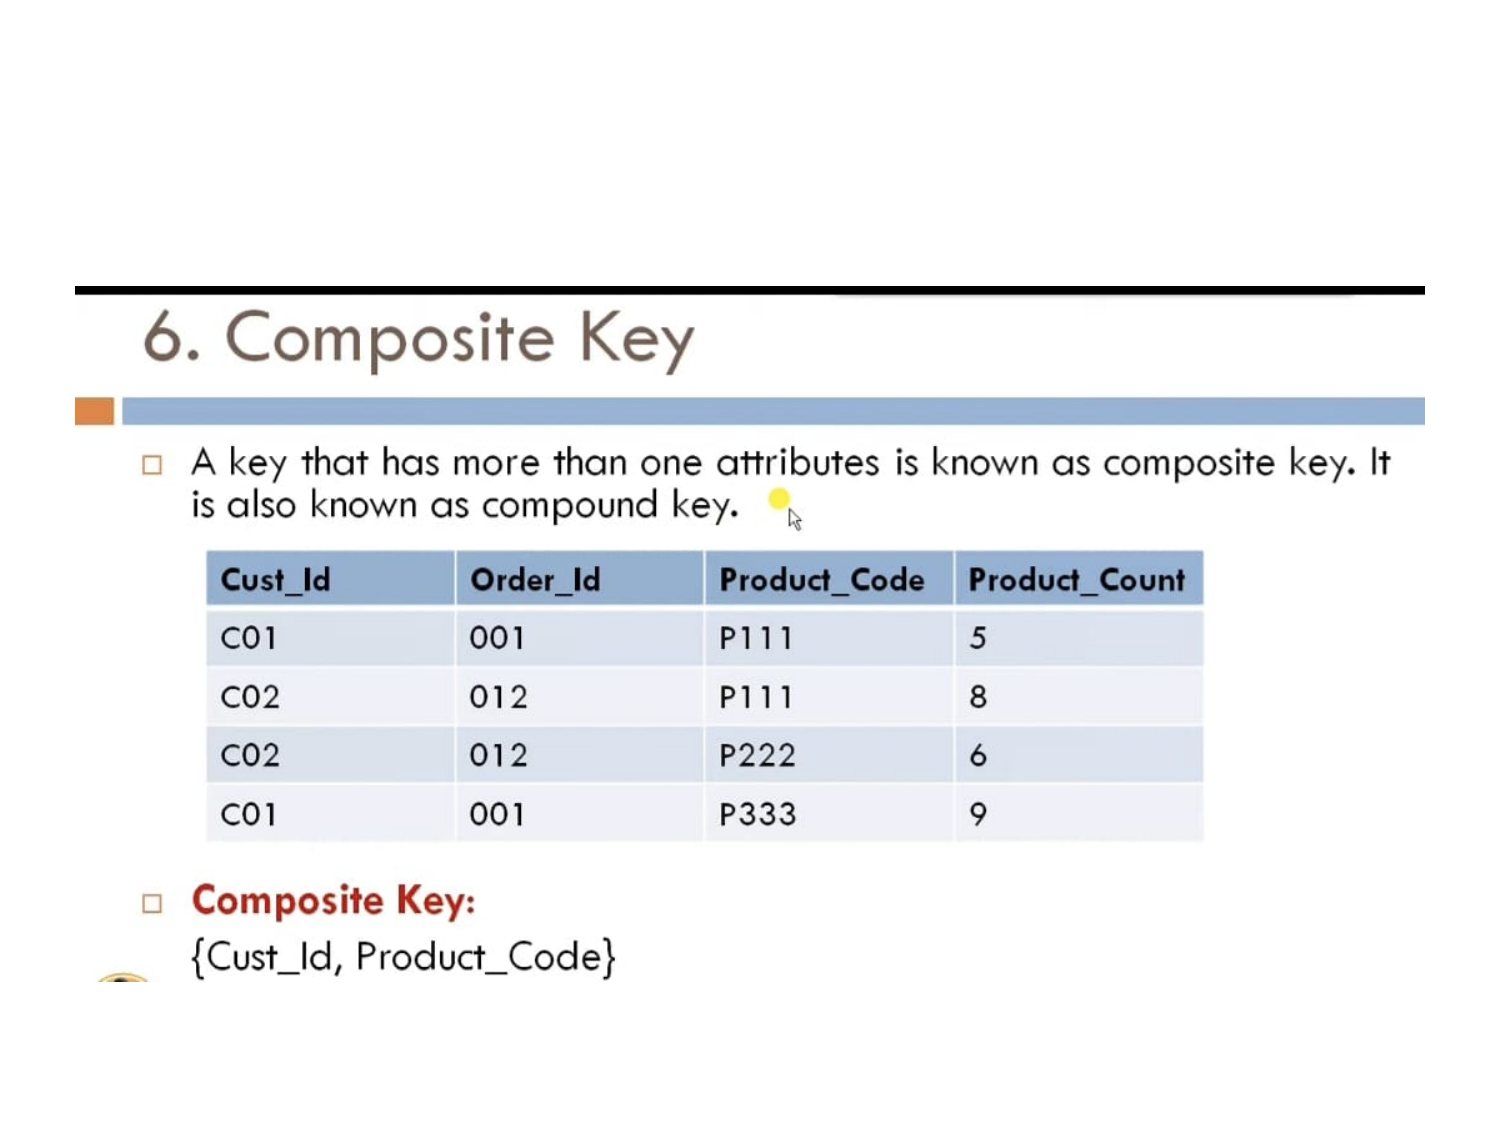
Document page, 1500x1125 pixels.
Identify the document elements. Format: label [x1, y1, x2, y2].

list [74, 285, 1426, 982]
